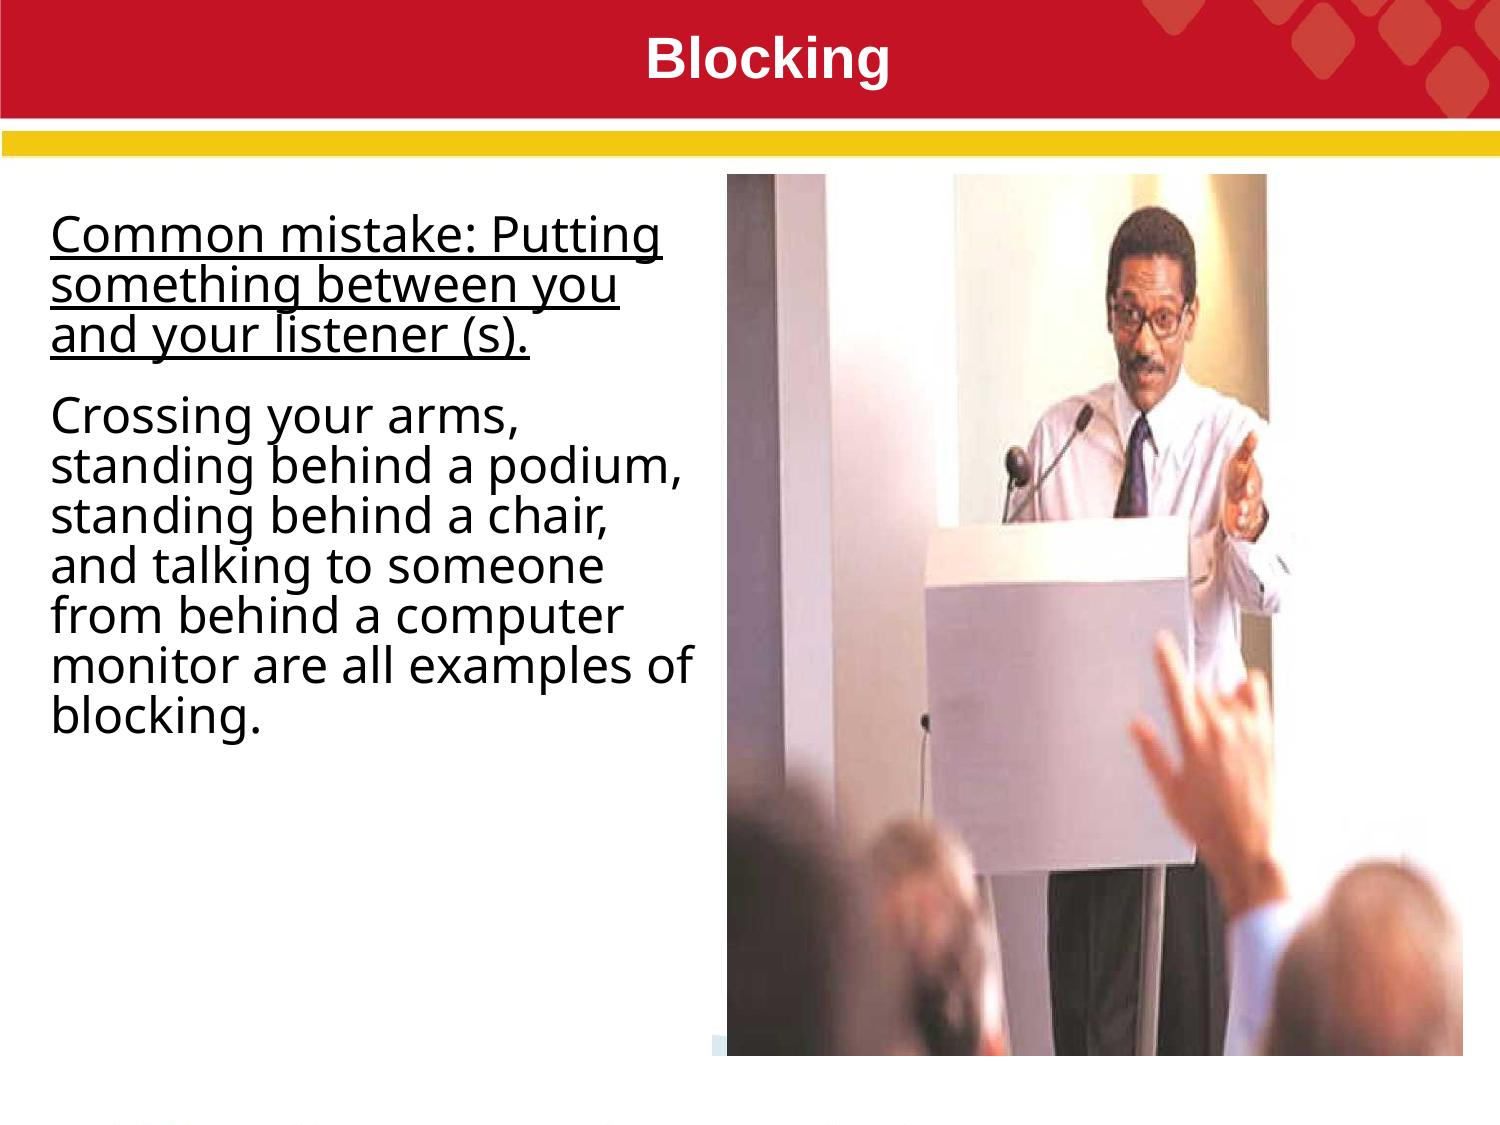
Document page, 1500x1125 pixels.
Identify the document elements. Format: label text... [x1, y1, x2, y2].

text_box Common mistake: Putting something between you and your listener (s). Crossing your arms, standing behind a podium, standing behind a chair, and talking to someone from behind a computer monitor are all examples of blocking. [50, 212, 700, 913]
text_box Blocking [75, 12, 1463, 113]
picture [0, 0, 1500, 1125]
